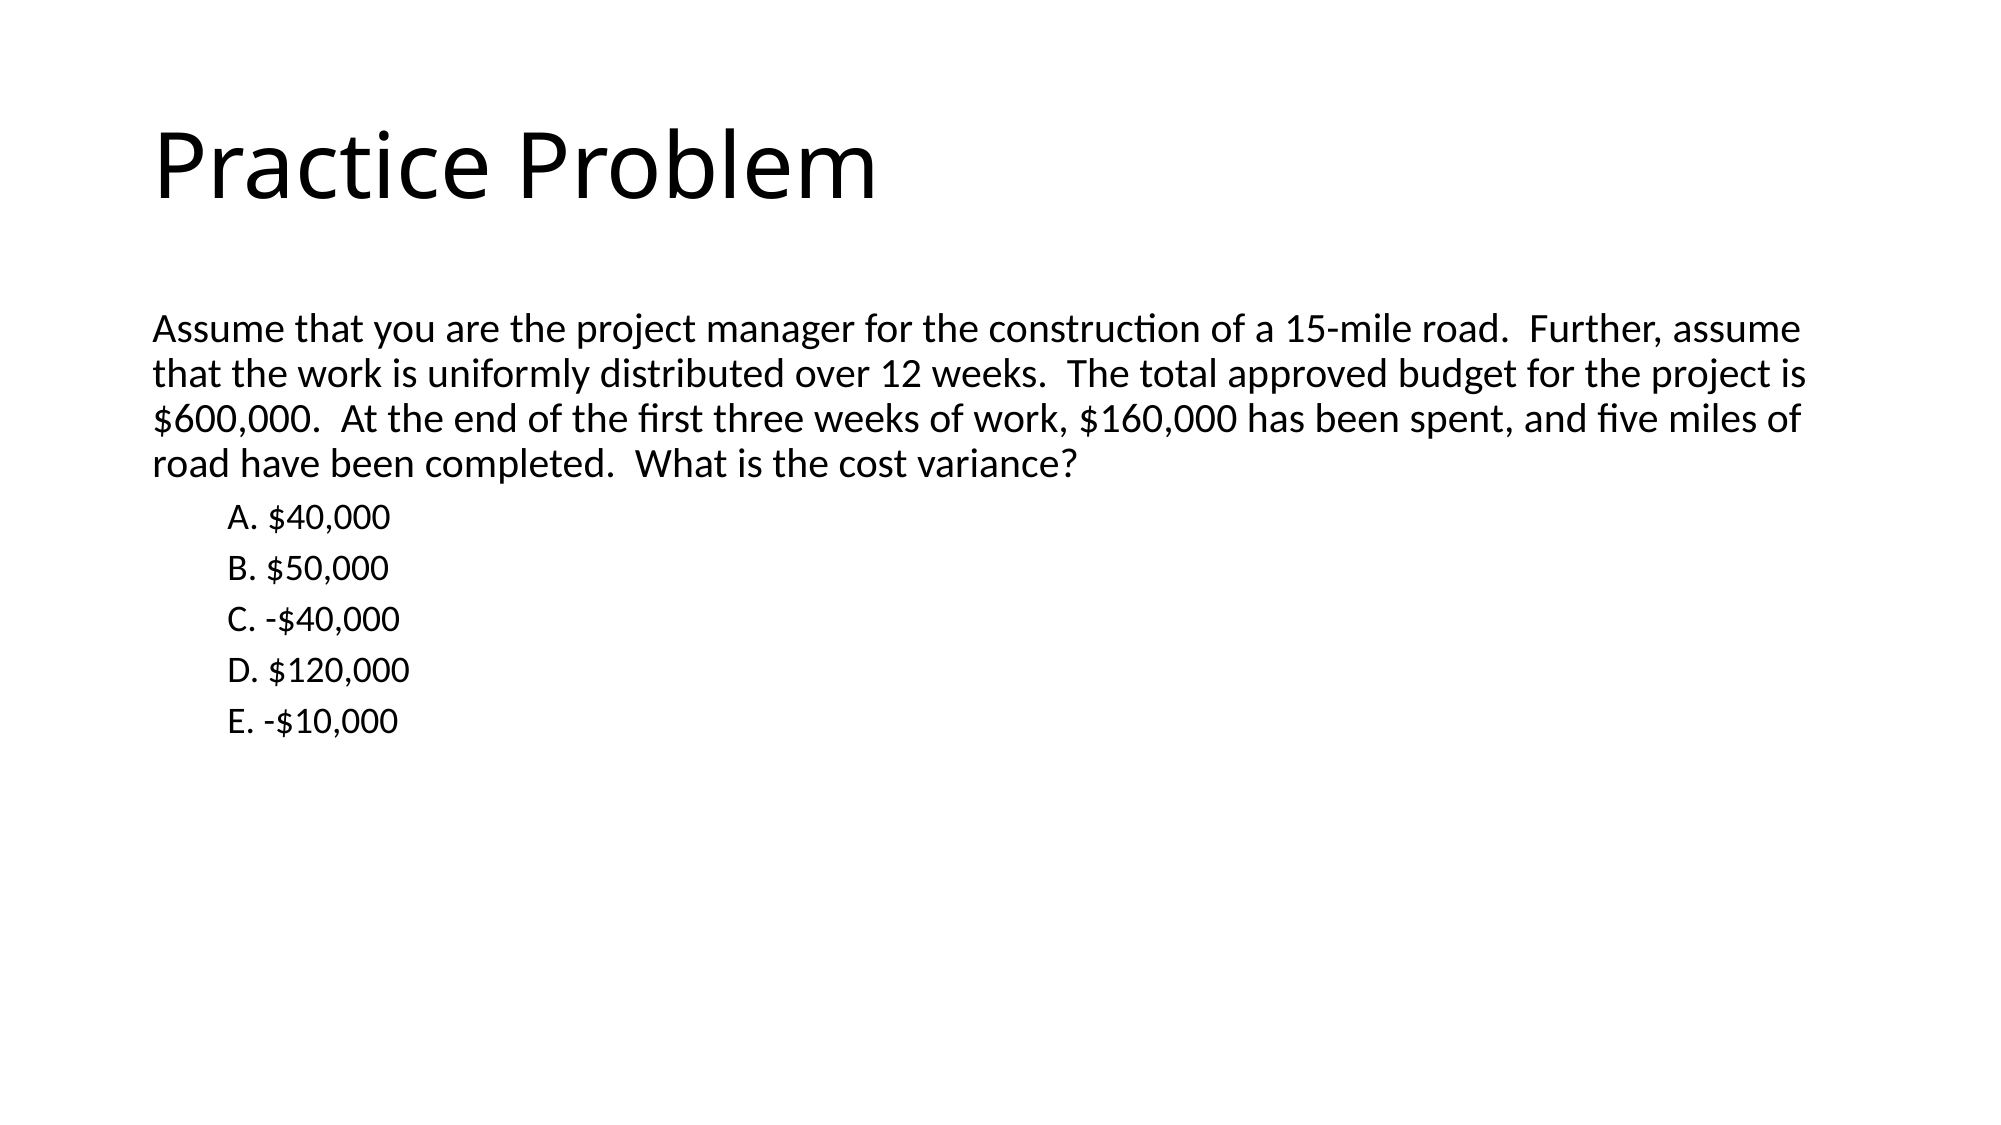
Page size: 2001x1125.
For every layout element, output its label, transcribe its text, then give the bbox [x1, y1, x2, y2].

list Assume that you are the project manager for the construction of a 15-mile road. Further, assume that the work is uniformly distributed over 12 weeks. The total approved budget for the project is $600,000. At the end of the first three weeks of work, $160,000 has been spent, and five miles of road have been completed. What is the cost variance? A. $40,000 B. $50,000 C. -$40,000 D. $120,000 E. -$10,000 [137, 299, 1863, 1014]
title Practice Problem [137, 59, 1863, 278]
